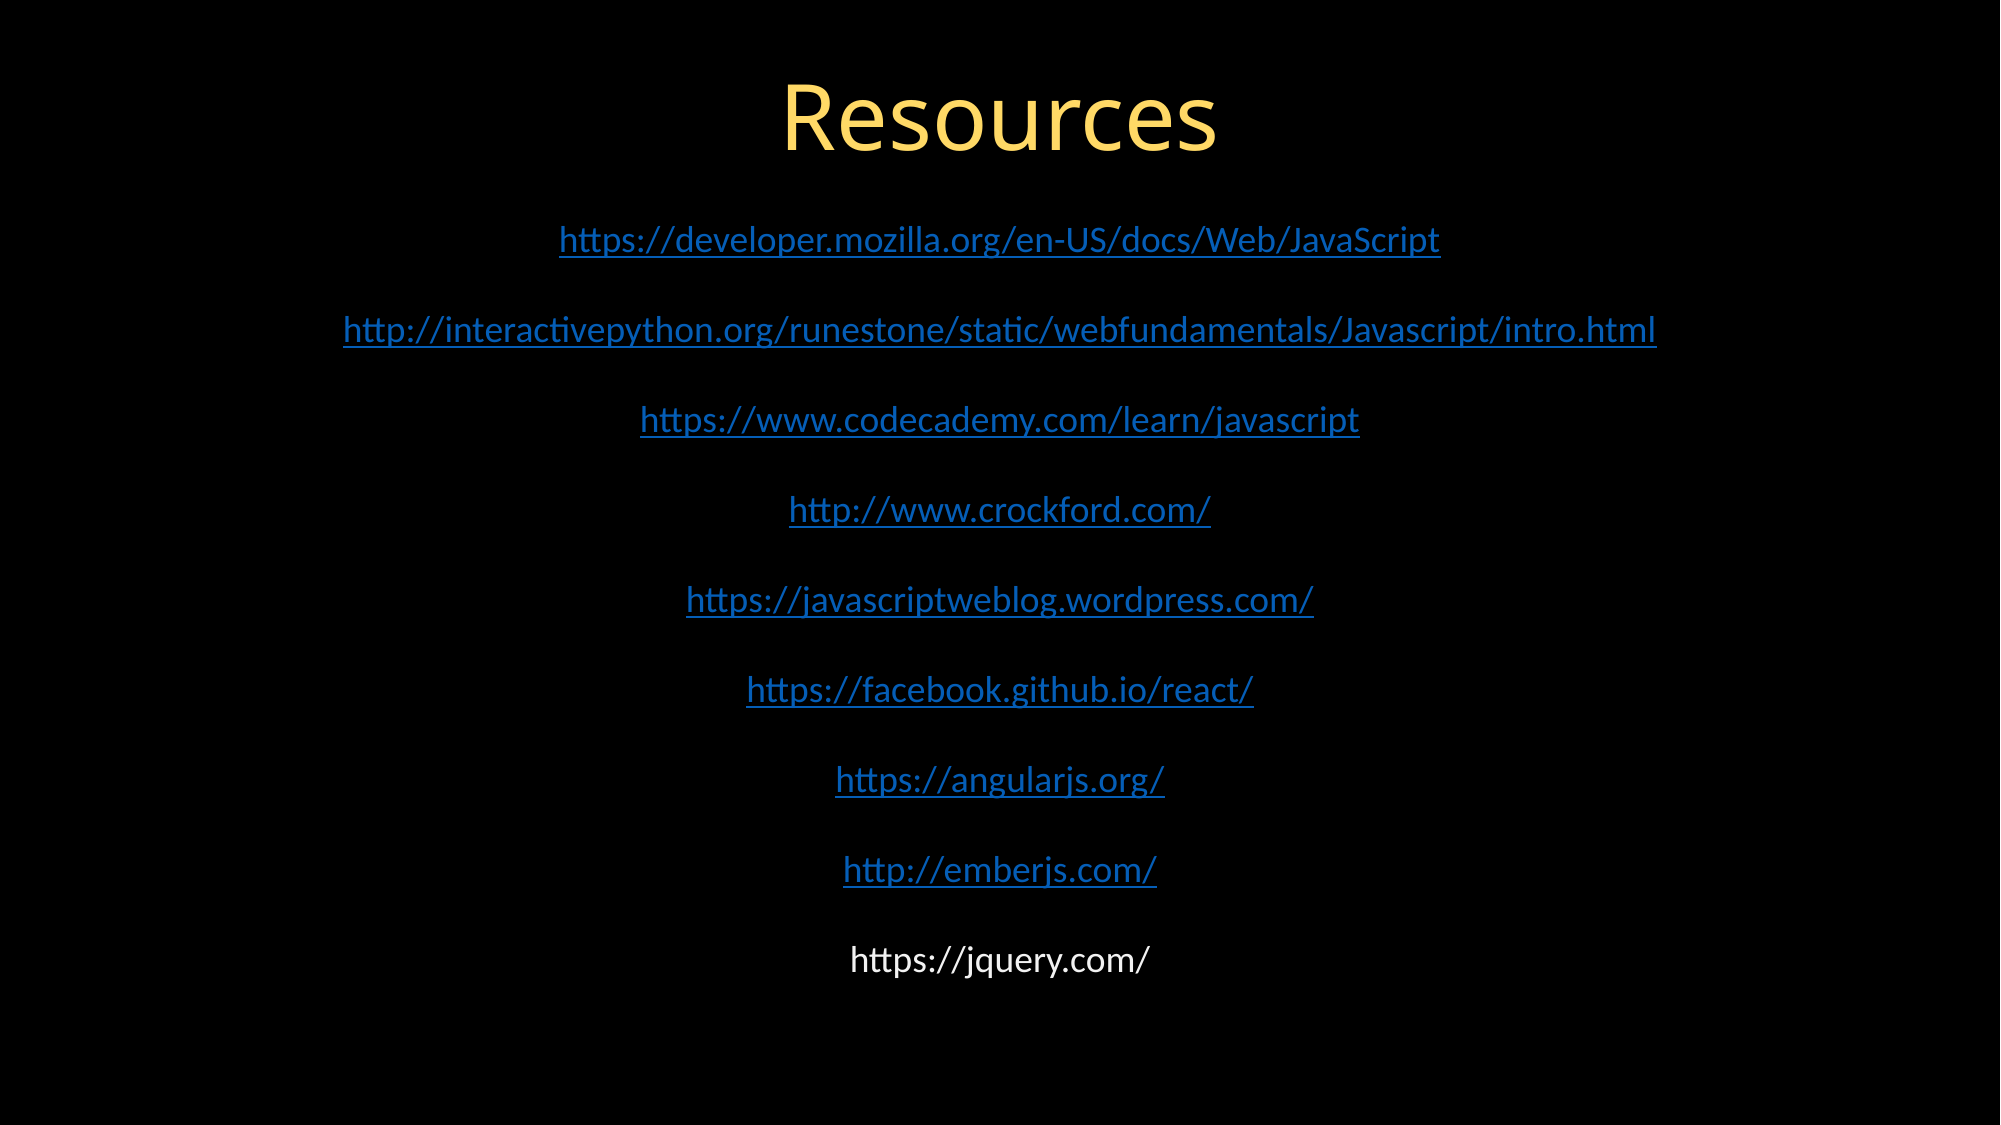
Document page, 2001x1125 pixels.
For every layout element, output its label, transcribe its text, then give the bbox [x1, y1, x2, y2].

title Resources [137, 59, 1863, 182]
text_box https://developer.mozilla.org/en-US/docs/Web/JavaScript http://interactivepython.org/runestone/static/webfundamentals/Javascript/intro.html https://www.codecademy.com/learn/javascript http://www.crockford.com/ https://javascriptweblog.wordpress.com/ https://facebook.github.io/react/ https://angularjs.org/ http://emberjs.com/ https://jquery.com/ [327, 208, 1672, 988]
